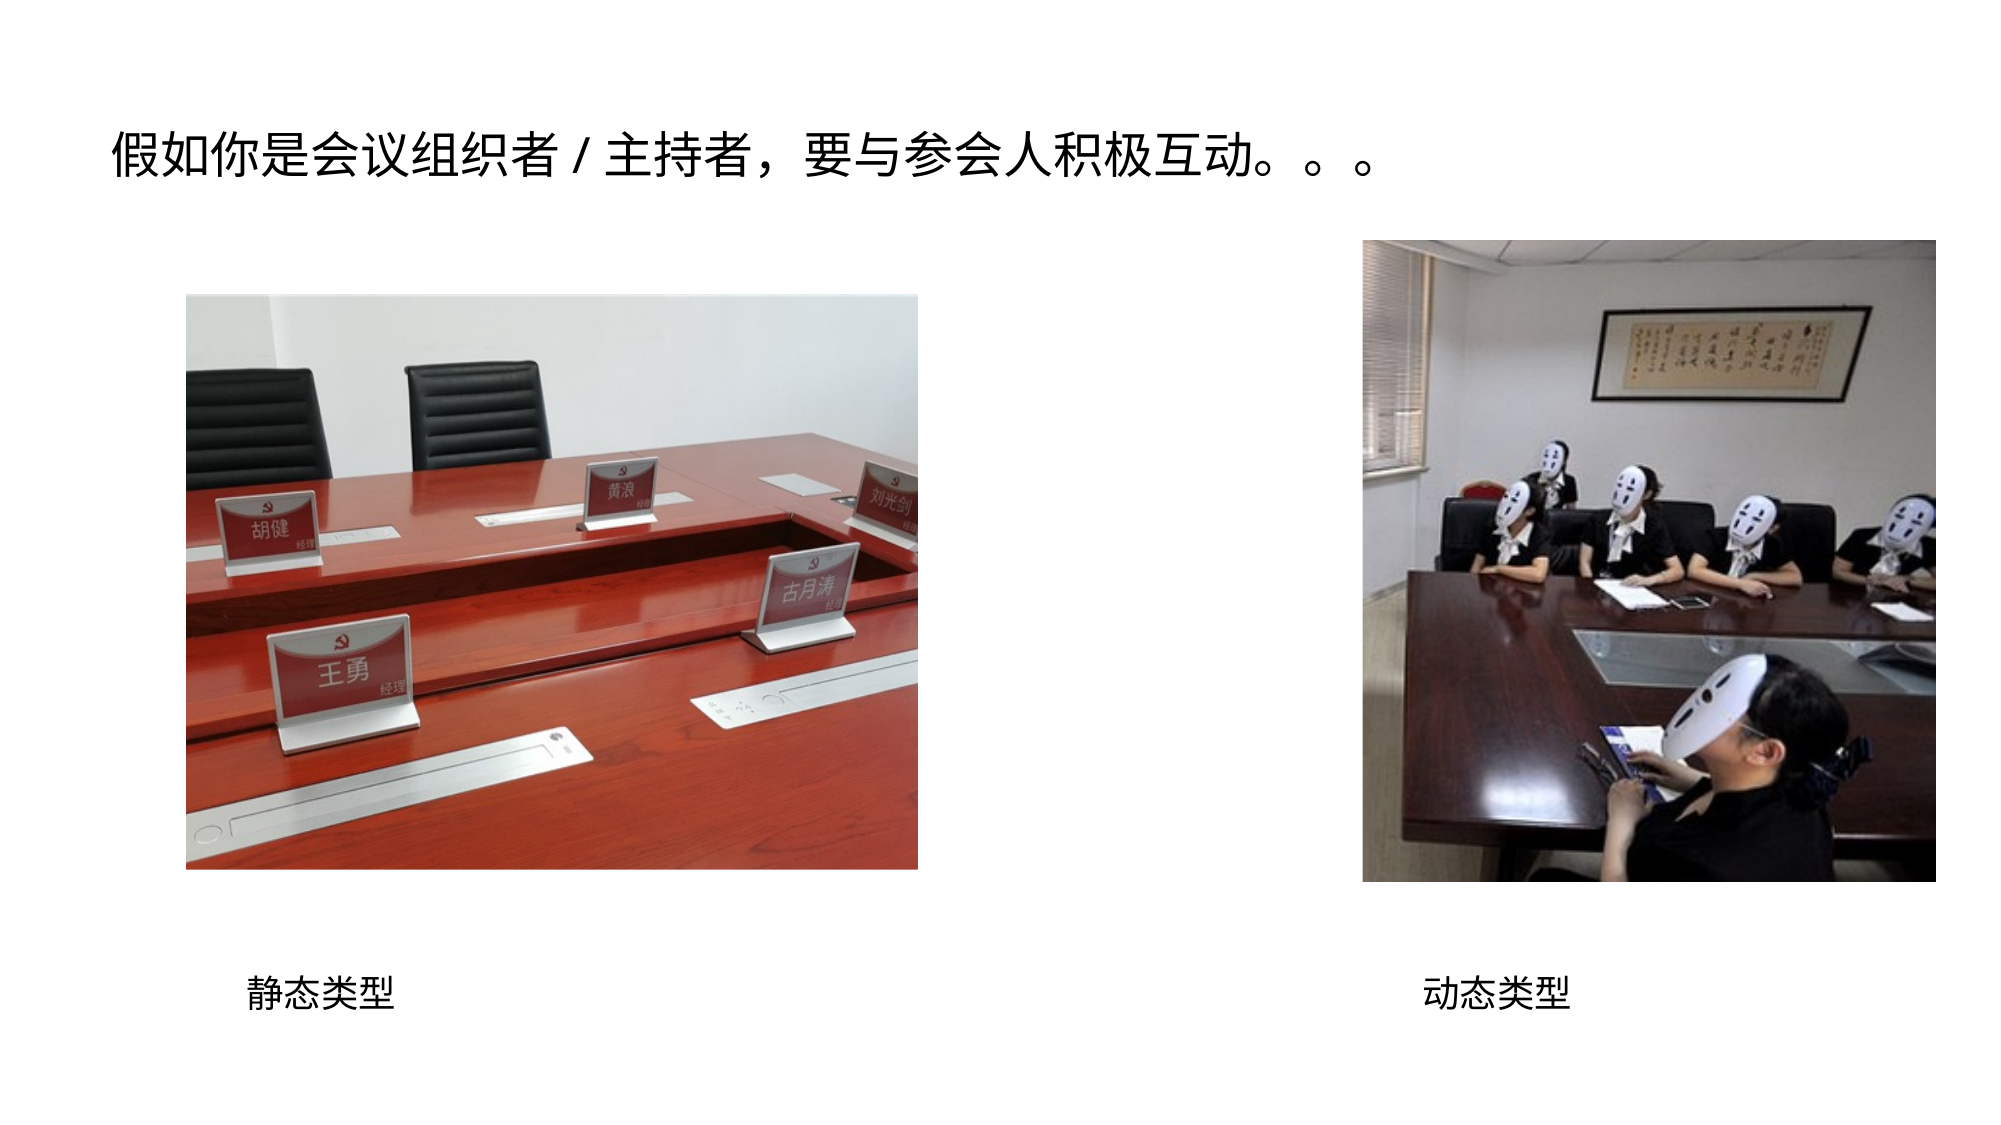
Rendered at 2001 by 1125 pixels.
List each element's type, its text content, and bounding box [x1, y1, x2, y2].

text_box 动态类型 [1407, 962, 1684, 1023]
text_box 假如你是会议组织者/主持者，要与参会人积极互动。。。 [96, 115, 1525, 191]
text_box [166, 294, 941, 1125]
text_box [937, 225, 1936, 900]
